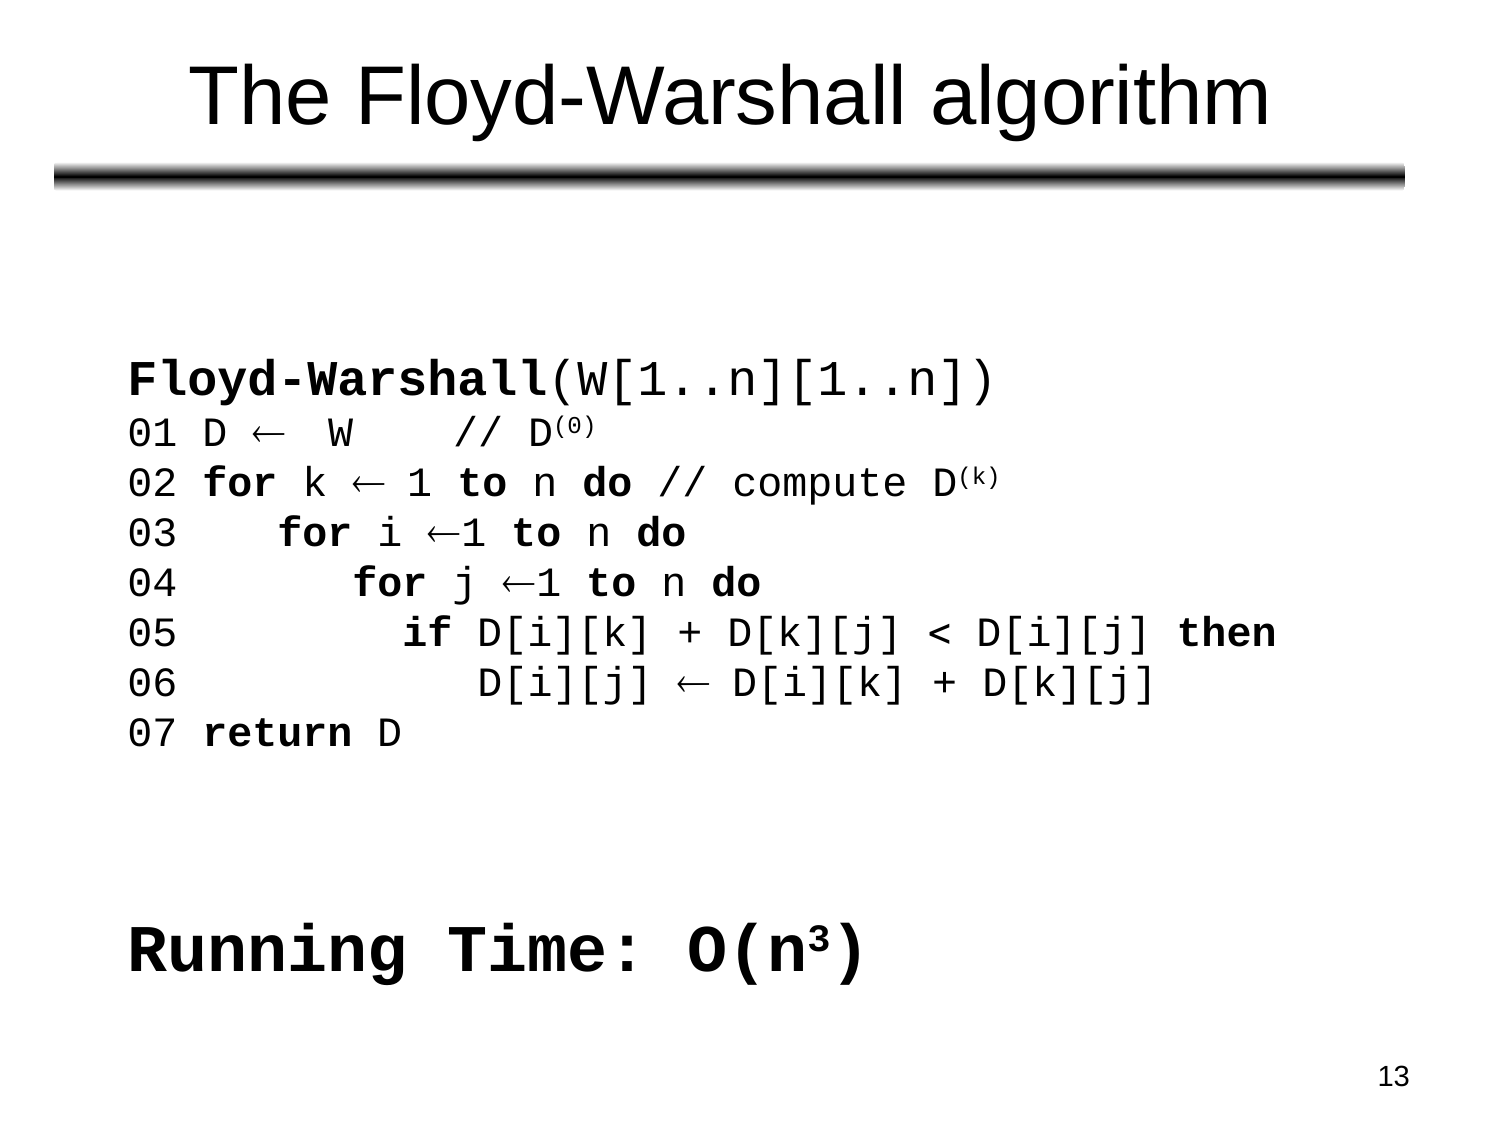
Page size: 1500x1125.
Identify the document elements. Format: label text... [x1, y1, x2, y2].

text_box Floyd-Warshall(W[1..n][1..n]) 01 D ¬ W // D(0) 02 for k ¬ 1 to n do // compute D(k) 03 for i ¬1 to n do 04 for j ¬1 to n do 05 if D[i][k] + D[k][j] < D[i][j] then 06 D[i][j] ¬ D[i][k] + D[k][j] 07 return D Running Time: O(n3) [112, 337, 1481, 738]
slide_number 13 [1074, 1049, 1426, 1103]
title The Floyd-Warshall algorithm [55, 16, 1407, 166]
